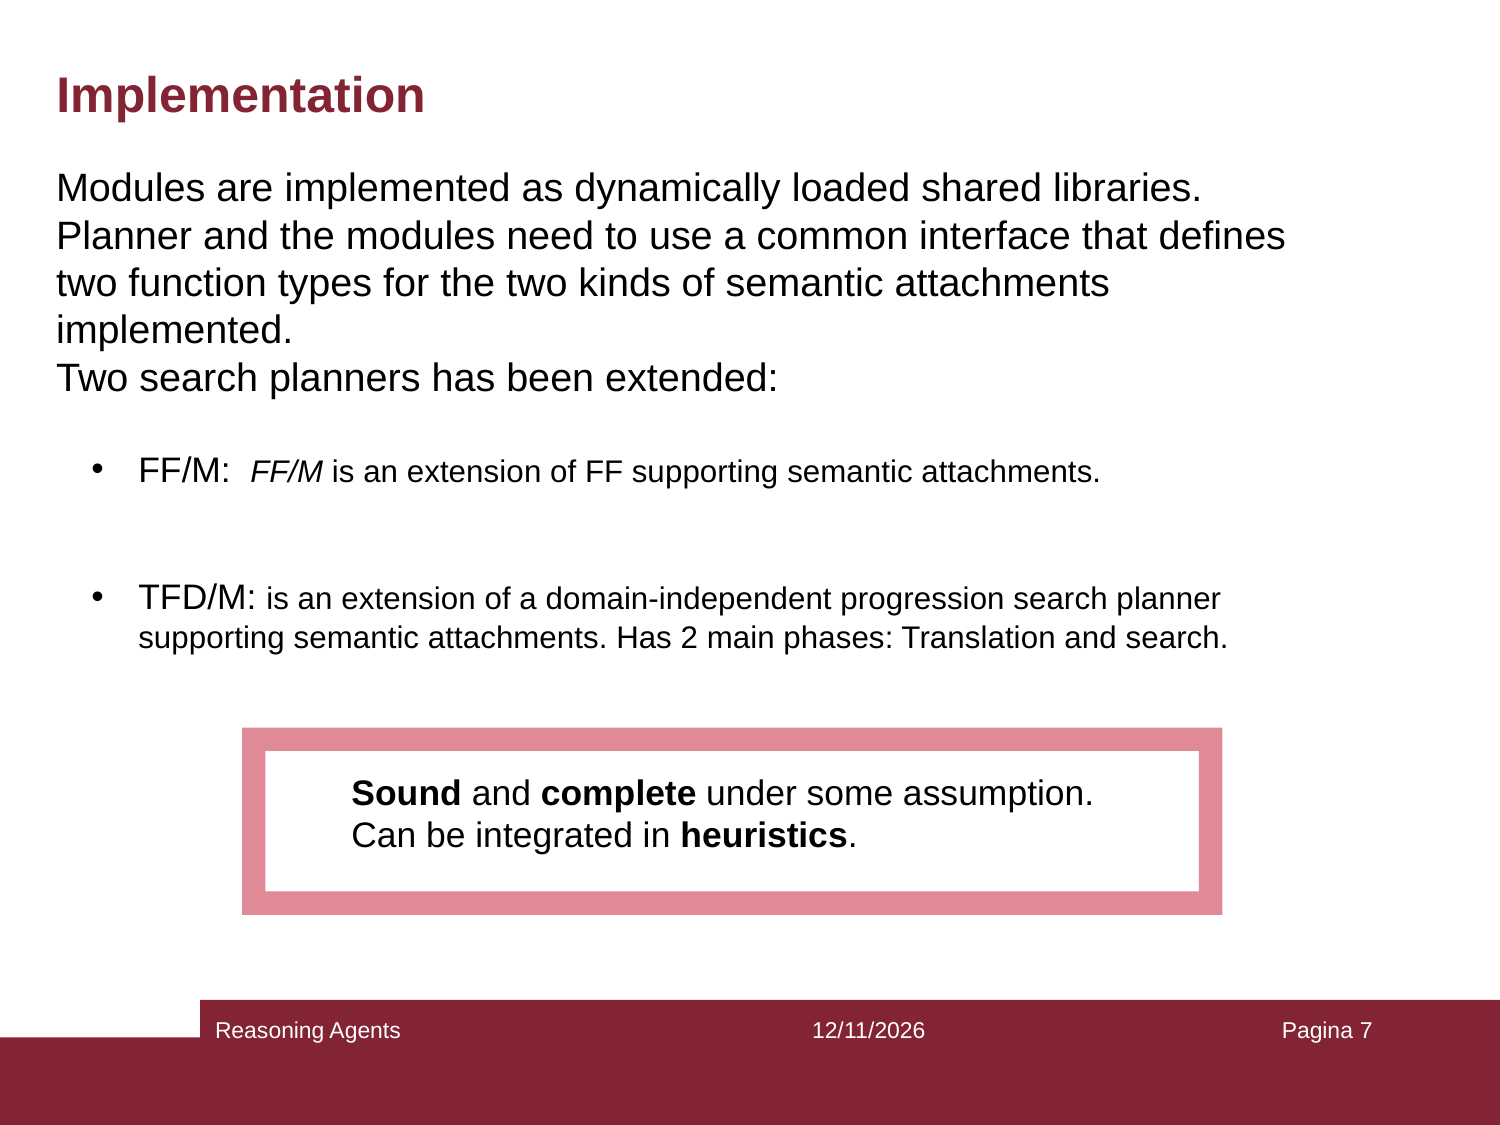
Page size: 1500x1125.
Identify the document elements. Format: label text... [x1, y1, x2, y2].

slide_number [712, 1008, 1025, 1084]
text_box Modules are implemented as dynamically loaded shared libraries. Planner and the modules need to use a common interface that defines two function types for the two kinds of semantic attachments implemented. Two search planners has been extended: [41, 154, 1343, 495]
footer Reasoning Agents [200, 1008, 675, 1084]
text_box Sound and complete under some assumption. Can be integrated in heuristics. [336, 762, 1164, 863]
title Implementation [41, 55, 1500, 138]
text_box FF/M: FF/M is an extension of FF supporting semantic attachments. TFD/M: is an extension of a domain-independent progression search planner supporting semantic attachments. Has 2 main phases: Translation and search. [76, 439, 1343, 662]
slide_number Pagina 7 [1074, 1008, 1388, 1084]
text_box [242, 727, 1223, 915]
